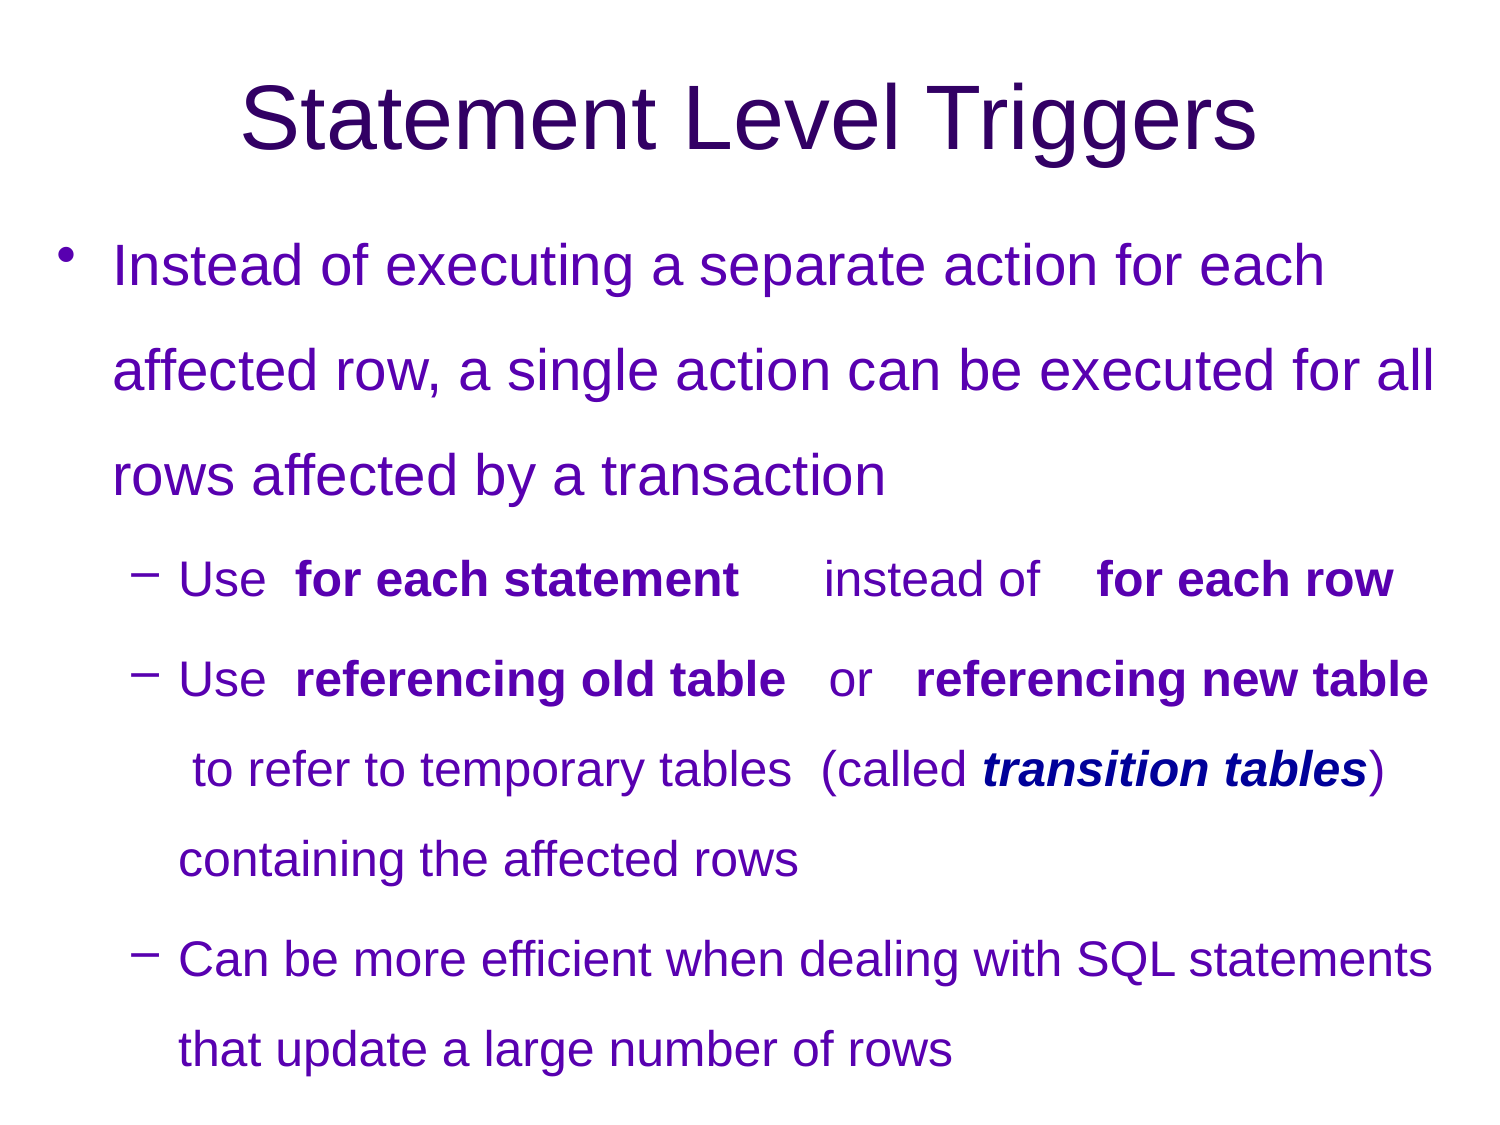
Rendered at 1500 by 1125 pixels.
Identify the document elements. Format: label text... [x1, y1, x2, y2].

list Instead of executing a separate action for each affected row, a single action can be executed for all rows affected by a transaction Use for each statement instead of for each row Use referencing old table or referencing new table to refer to temporary tables (called transition tables) containing the affected rows Can be more efficient when dealing with SQL statements that update a large number of rows [41, 184, 1459, 989]
title Statement Level Triggers [75, 19, 1425, 184]
